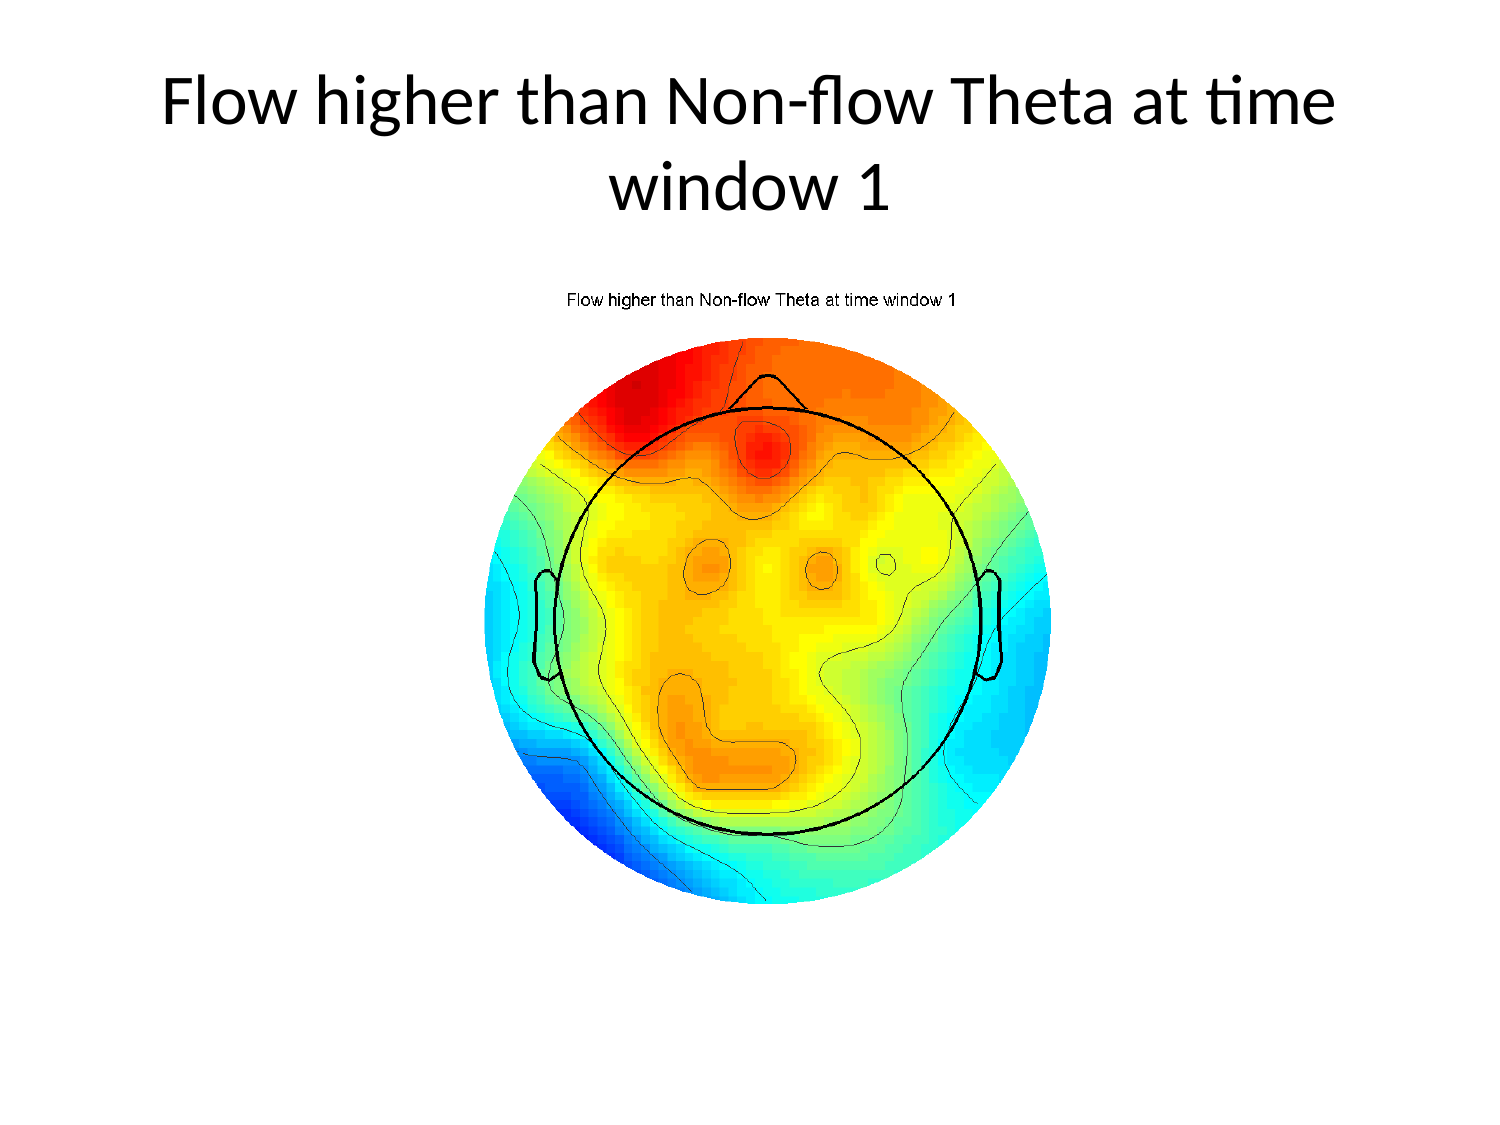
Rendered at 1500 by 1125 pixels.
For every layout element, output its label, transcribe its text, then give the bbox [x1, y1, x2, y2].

title Flow higher than Non-flow Theta at time window 1 [75, 45, 1425, 233]
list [254, 262, 1245, 1006]
